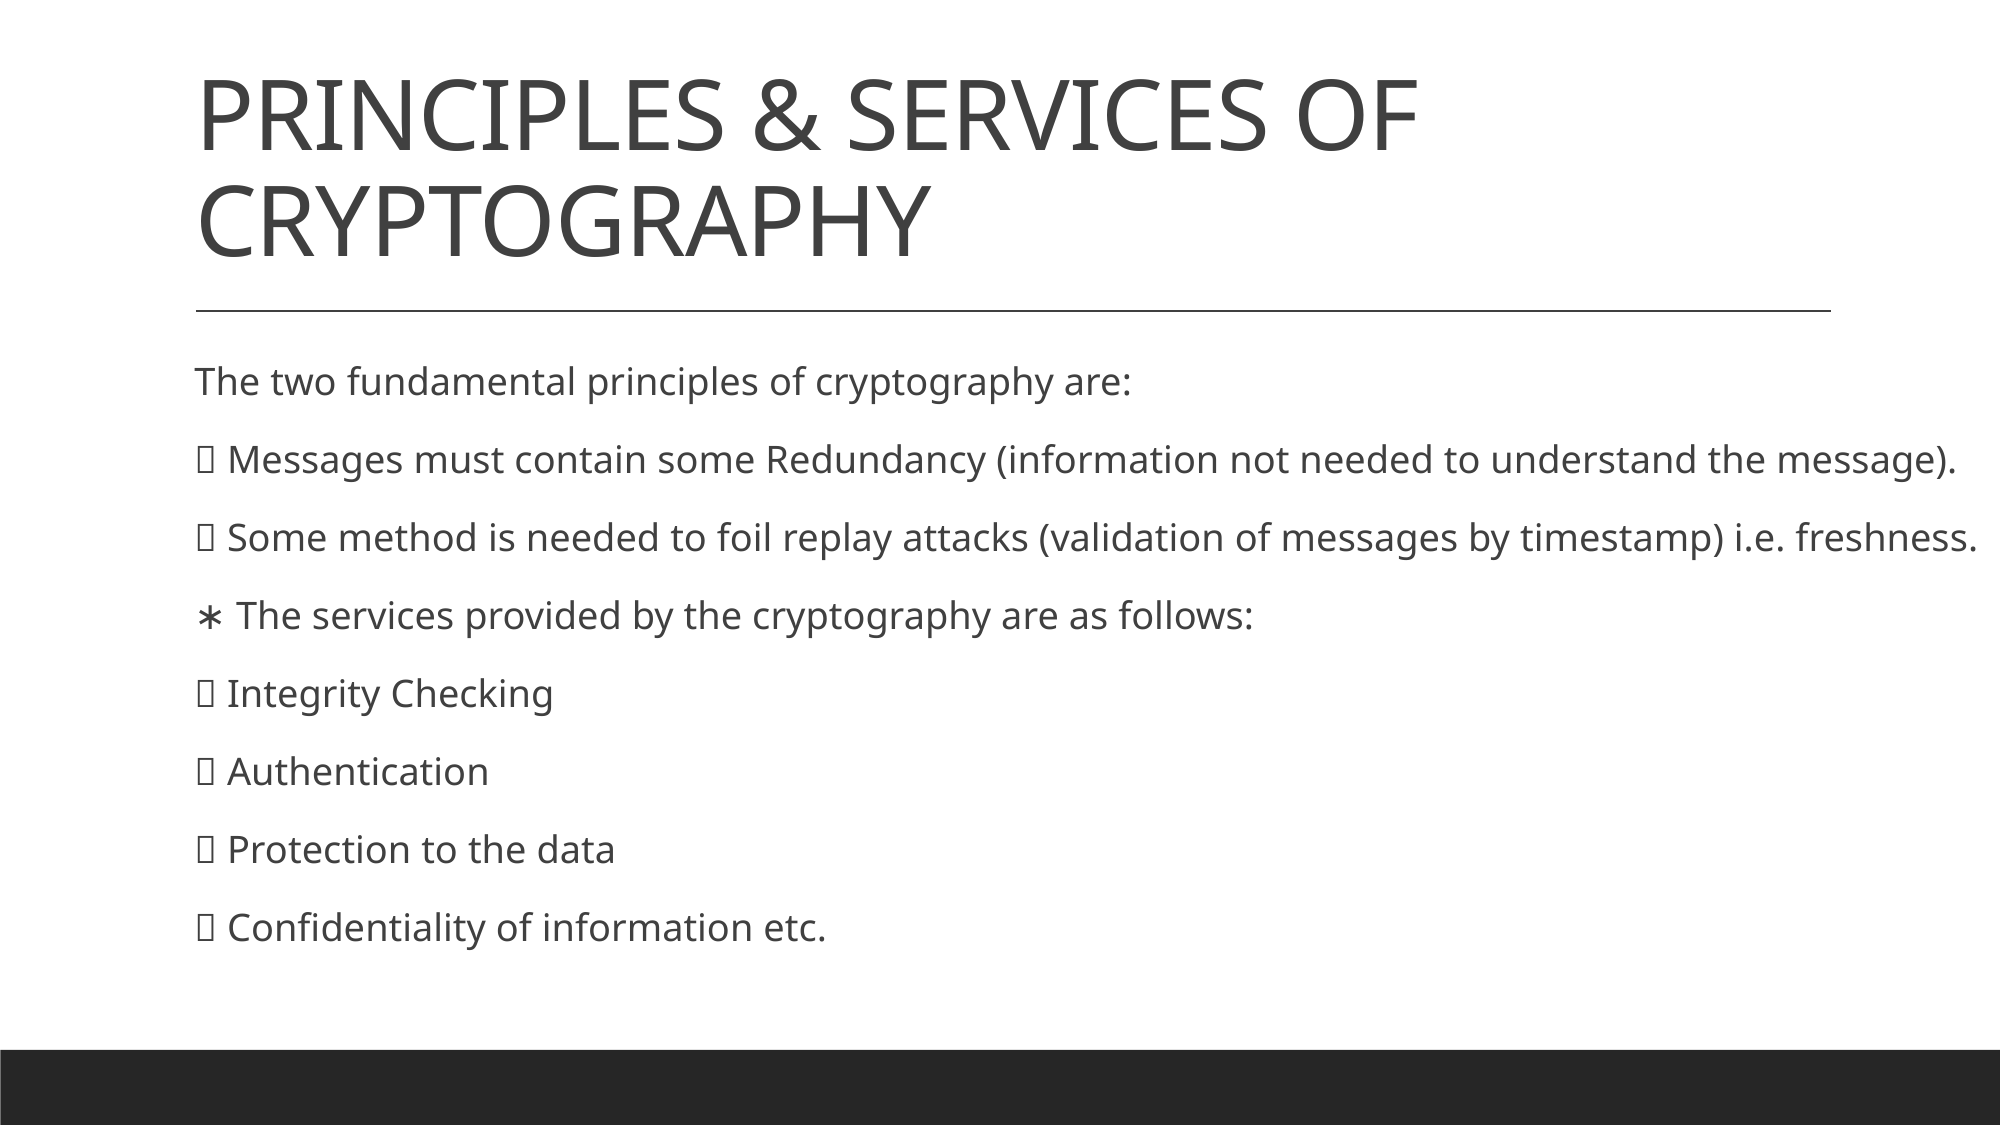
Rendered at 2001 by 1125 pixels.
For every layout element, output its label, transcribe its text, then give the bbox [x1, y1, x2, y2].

list The two fundamental principles of cryptography are:  Messages must contain some Redundancy (information not needed to understand the message).  Some method is needed to foil replay attacks (validation of messages by timestamp) i.e. freshness. ∗ The services provided by the cryptography are as follows:  Integrity Checking  Authentication  Protection to the data  Confidentiality of information etc. [180, 345, 2000, 1037]
title PRINCIPLES & SERVICES OF CRYPTOGRAPHY [180, 47, 1830, 285]
